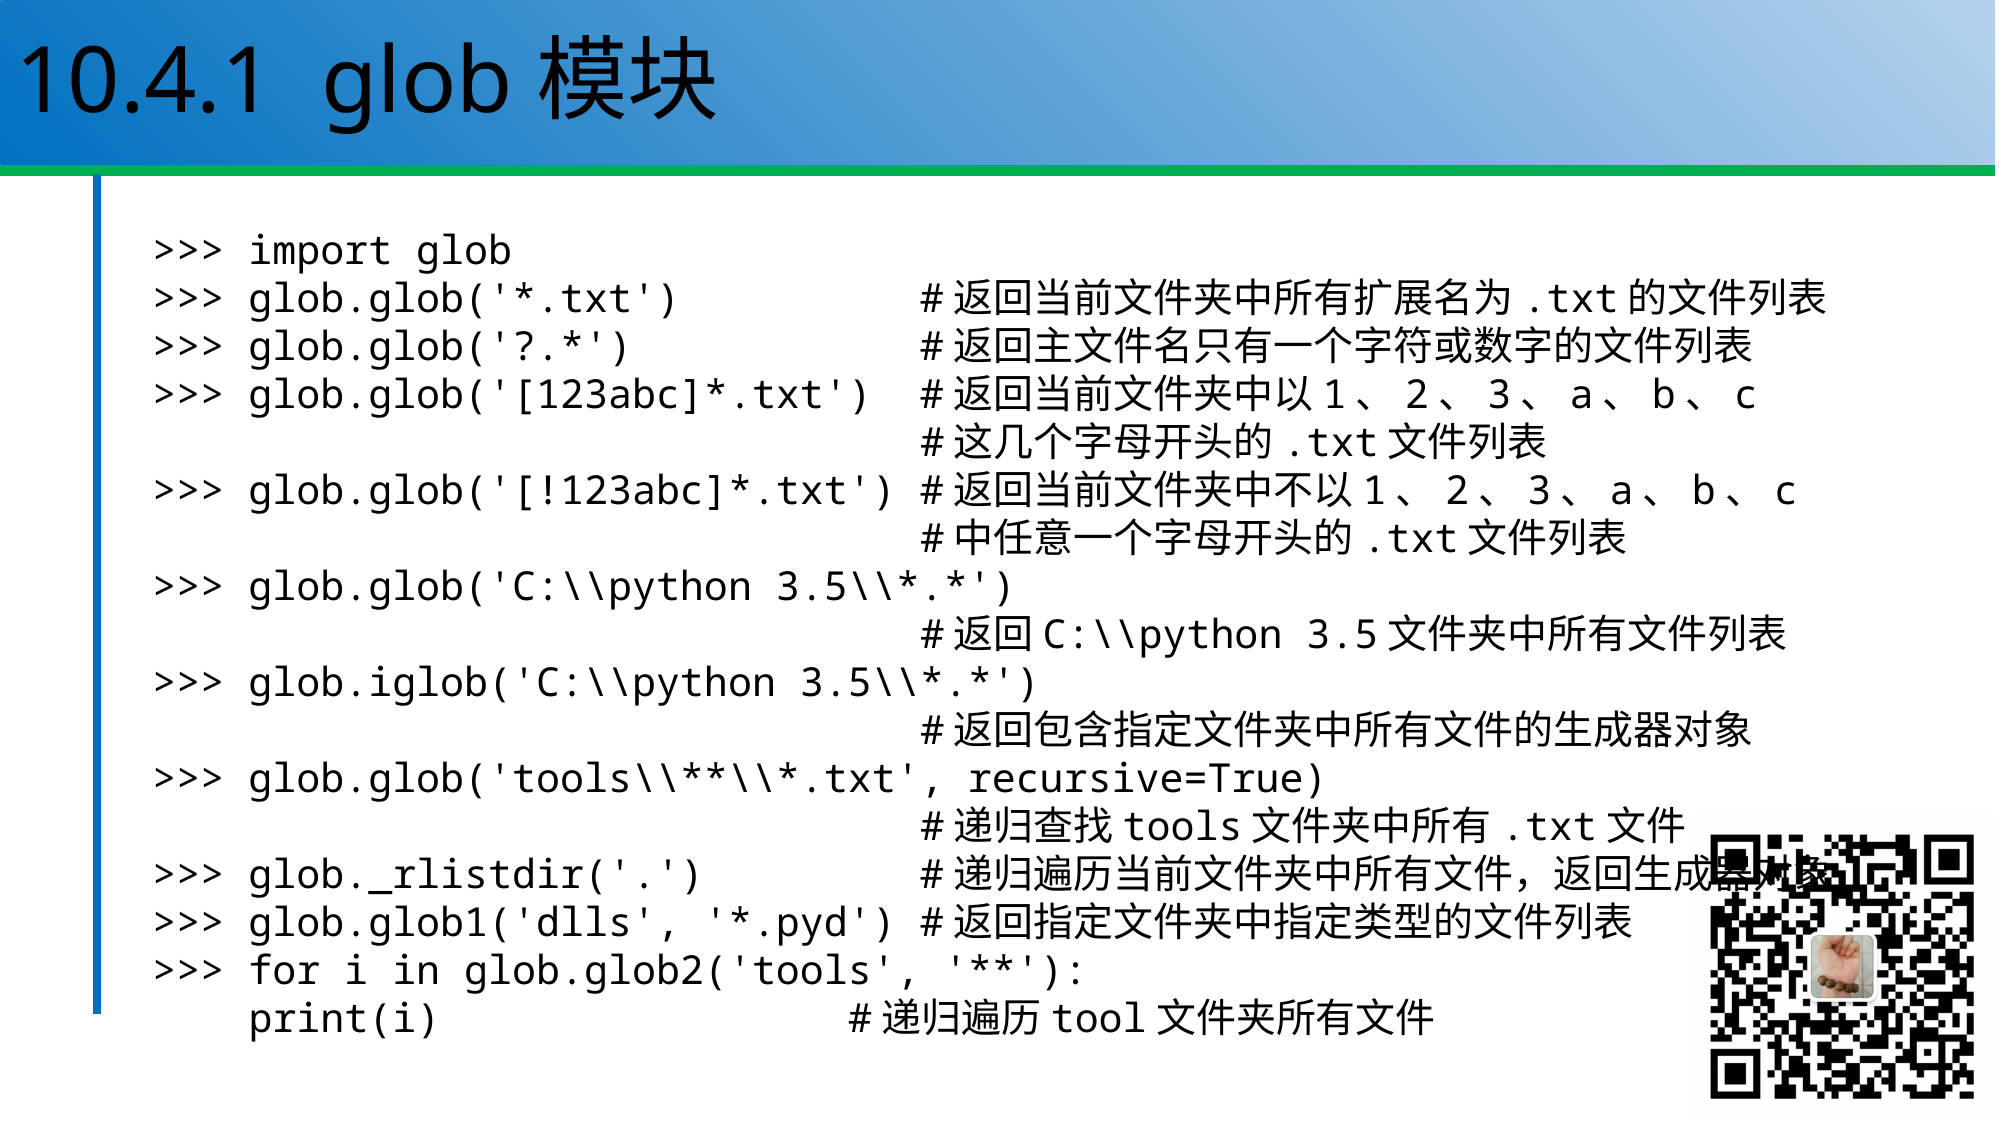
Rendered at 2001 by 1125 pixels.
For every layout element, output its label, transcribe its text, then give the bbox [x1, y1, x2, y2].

title 10.4.1 glob模块 [0, 0, 1995, 165]
picture [1689, 813, 1995, 1120]
list >>> import glob >>> glob.glob('*.txt') #返回当前文件夹中所有扩展名为.txt的文件列表 >>> glob.glob('?.*') #返回主文件名只有一个字符或数字的文件列表 >>> glob.glob('[123abc]*.txt') #返回当前文件夹中以1、2、3、a、b、c #这几个字母开头的.txt文件列表 >>> glob.glob('[!123abc]*.txt') #返回当前文件夹中不以1、2、3、a、b、c #中任意一个字母开头的.txt文件列表 >>> glob.glob('C:\\python 3.5\\*.*') #返回C:\\python 3.5文件夹中所有文件列表 >>> glob.iglob('C:\\python 3.5\\*.*') #返回包含指定文件夹中所有文件的生成器对象 >>> glob.glob('tools\\**\\*.txt', recursive=True) #递归查找tools文件夹中所有.txt文件 >>> glob._rlistdir('.') #递归遍历当前文件夹中所有文件，返回生成器对象 >>> glob.glob1('dlls', '*.pyd') #返回指定文件夹中指定类型的文件列表 >>> for i in glob.glob2('tools', '**'): print(i) #递归遍历tool文件夹所有文件 [137, 216, 1863, 1062]
slide_number [1412, 1042, 1863, 1103]
